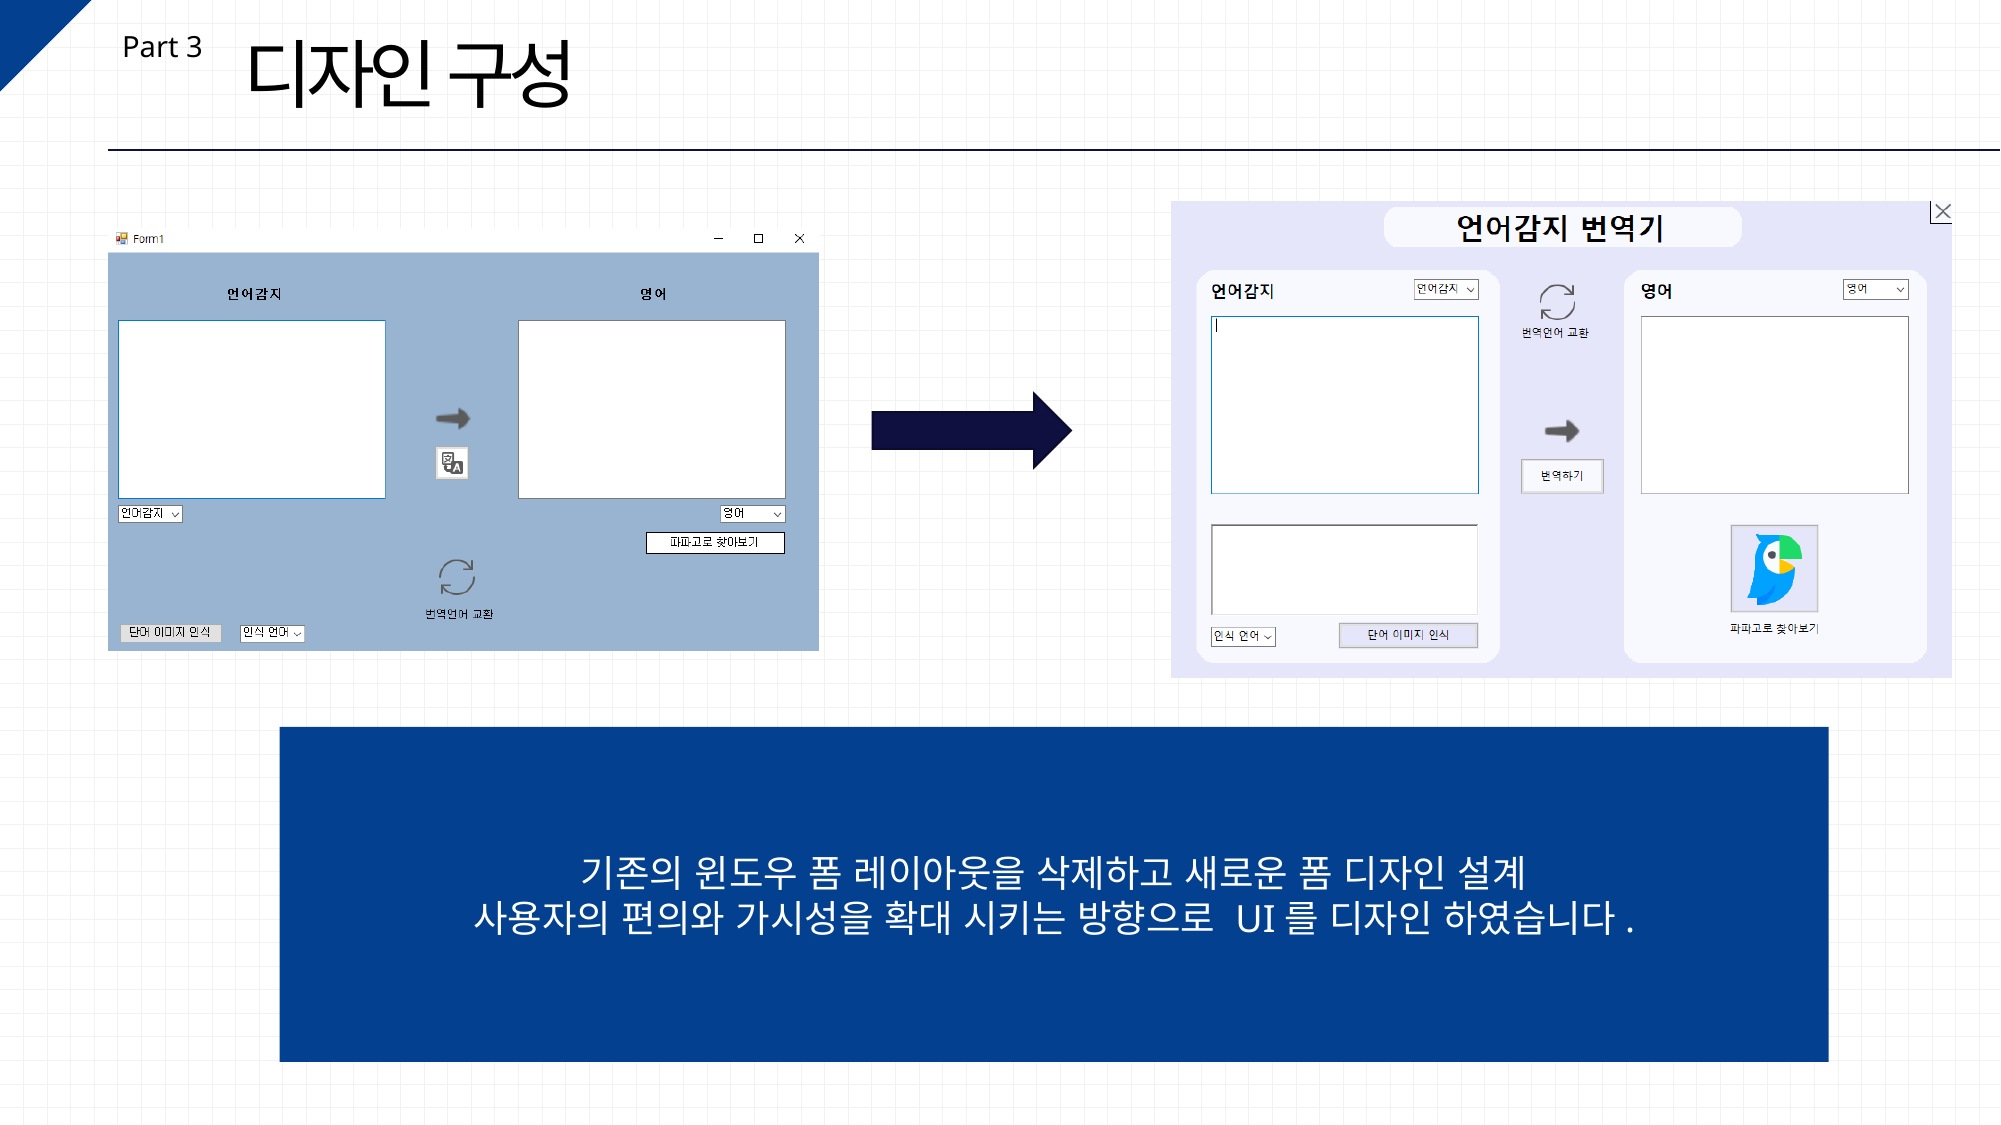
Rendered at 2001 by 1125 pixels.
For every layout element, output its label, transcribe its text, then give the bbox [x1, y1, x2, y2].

picture [1171, 201, 1952, 678]
text_box [871, 391, 1073, 470]
text_box Part 3 [107, 20, 218, 71]
text_box 기존의 윈도우 폼 레이아웃을 삭제하고 새로운 폼 디자인 설계 사용자의 편의와 가시성을 확대 시키는 방향으로 UI를 디자인 하였습니다. [279, 726, 1830, 1063]
text_box 디자인 구성 [228, 20, 594, 126]
text_box [0, 0, 94, 94]
picture [108, 228, 819, 651]
